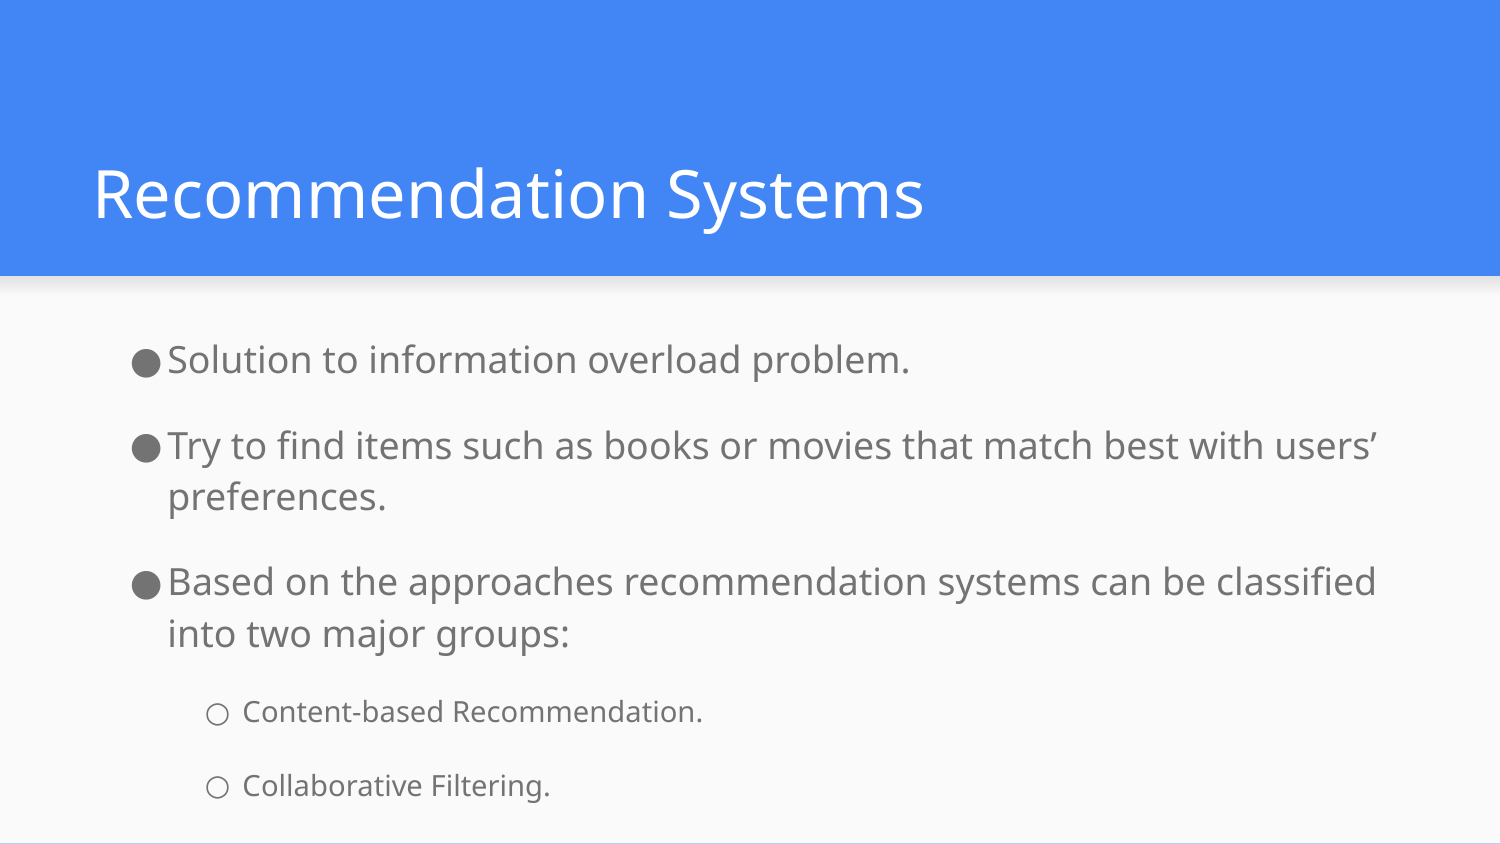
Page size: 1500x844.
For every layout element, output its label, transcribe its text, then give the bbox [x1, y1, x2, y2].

list Solution to information overload problem. Try to find items such as books or movies that match best with users’ preferences. Based on the approaches recommendation systems can be classified into two major groups: Content-based Recommendation. Collaborative Filtering. [77, 314, 1427, 760]
title Recommendation Systems [77, 121, 1427, 248]
